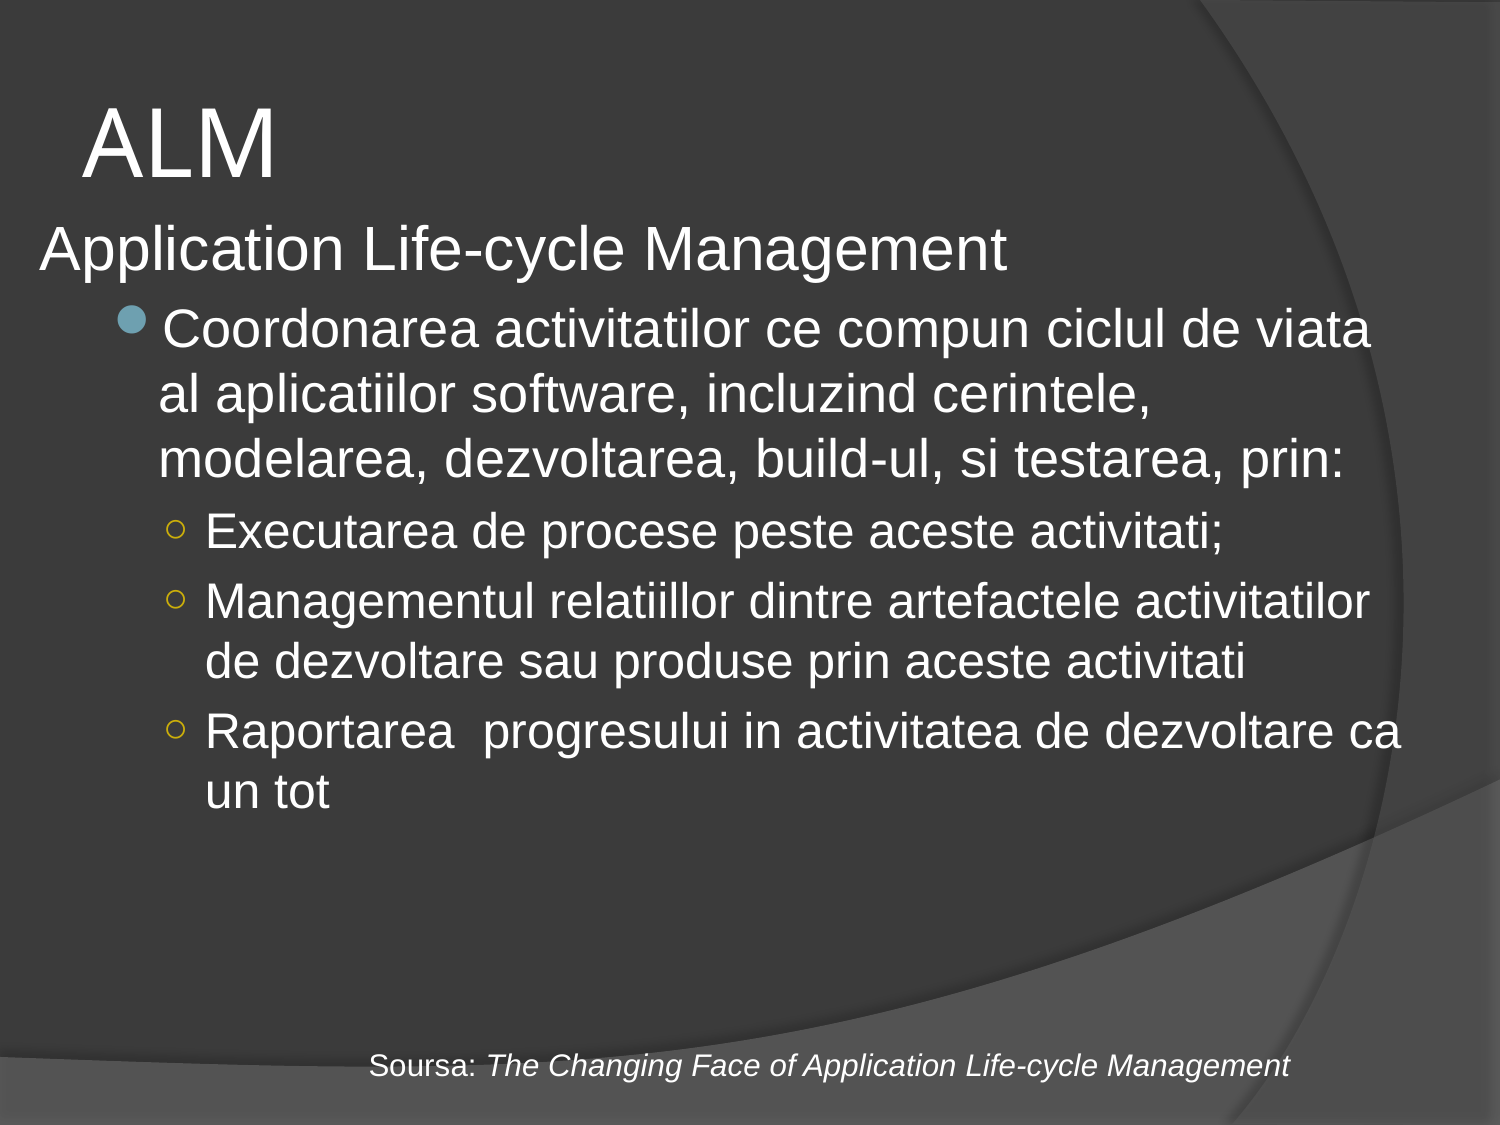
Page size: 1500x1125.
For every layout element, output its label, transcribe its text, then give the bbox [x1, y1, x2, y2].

list Application Life-cycle Management Coordonarea activitatilor ce compun ciclul de viata al aplicatiilor software, incluzind cerintele, modelarea, dezvoltarea, build-ul, si testarea, prin: Executarea de procese peste aceste activitati; Managementul relatiillor dintre artefactele activitatilor de dezvoltare sau produse prin aceste activitati Raportarea progresului in activitatea de dezvoltare ca un tot [24, 200, 1443, 988]
text_box Soursa: The Changing Face of Application Life-cycle Management [174, 1037, 1485, 1090]
title ALM [75, 45, 1300, 200]
